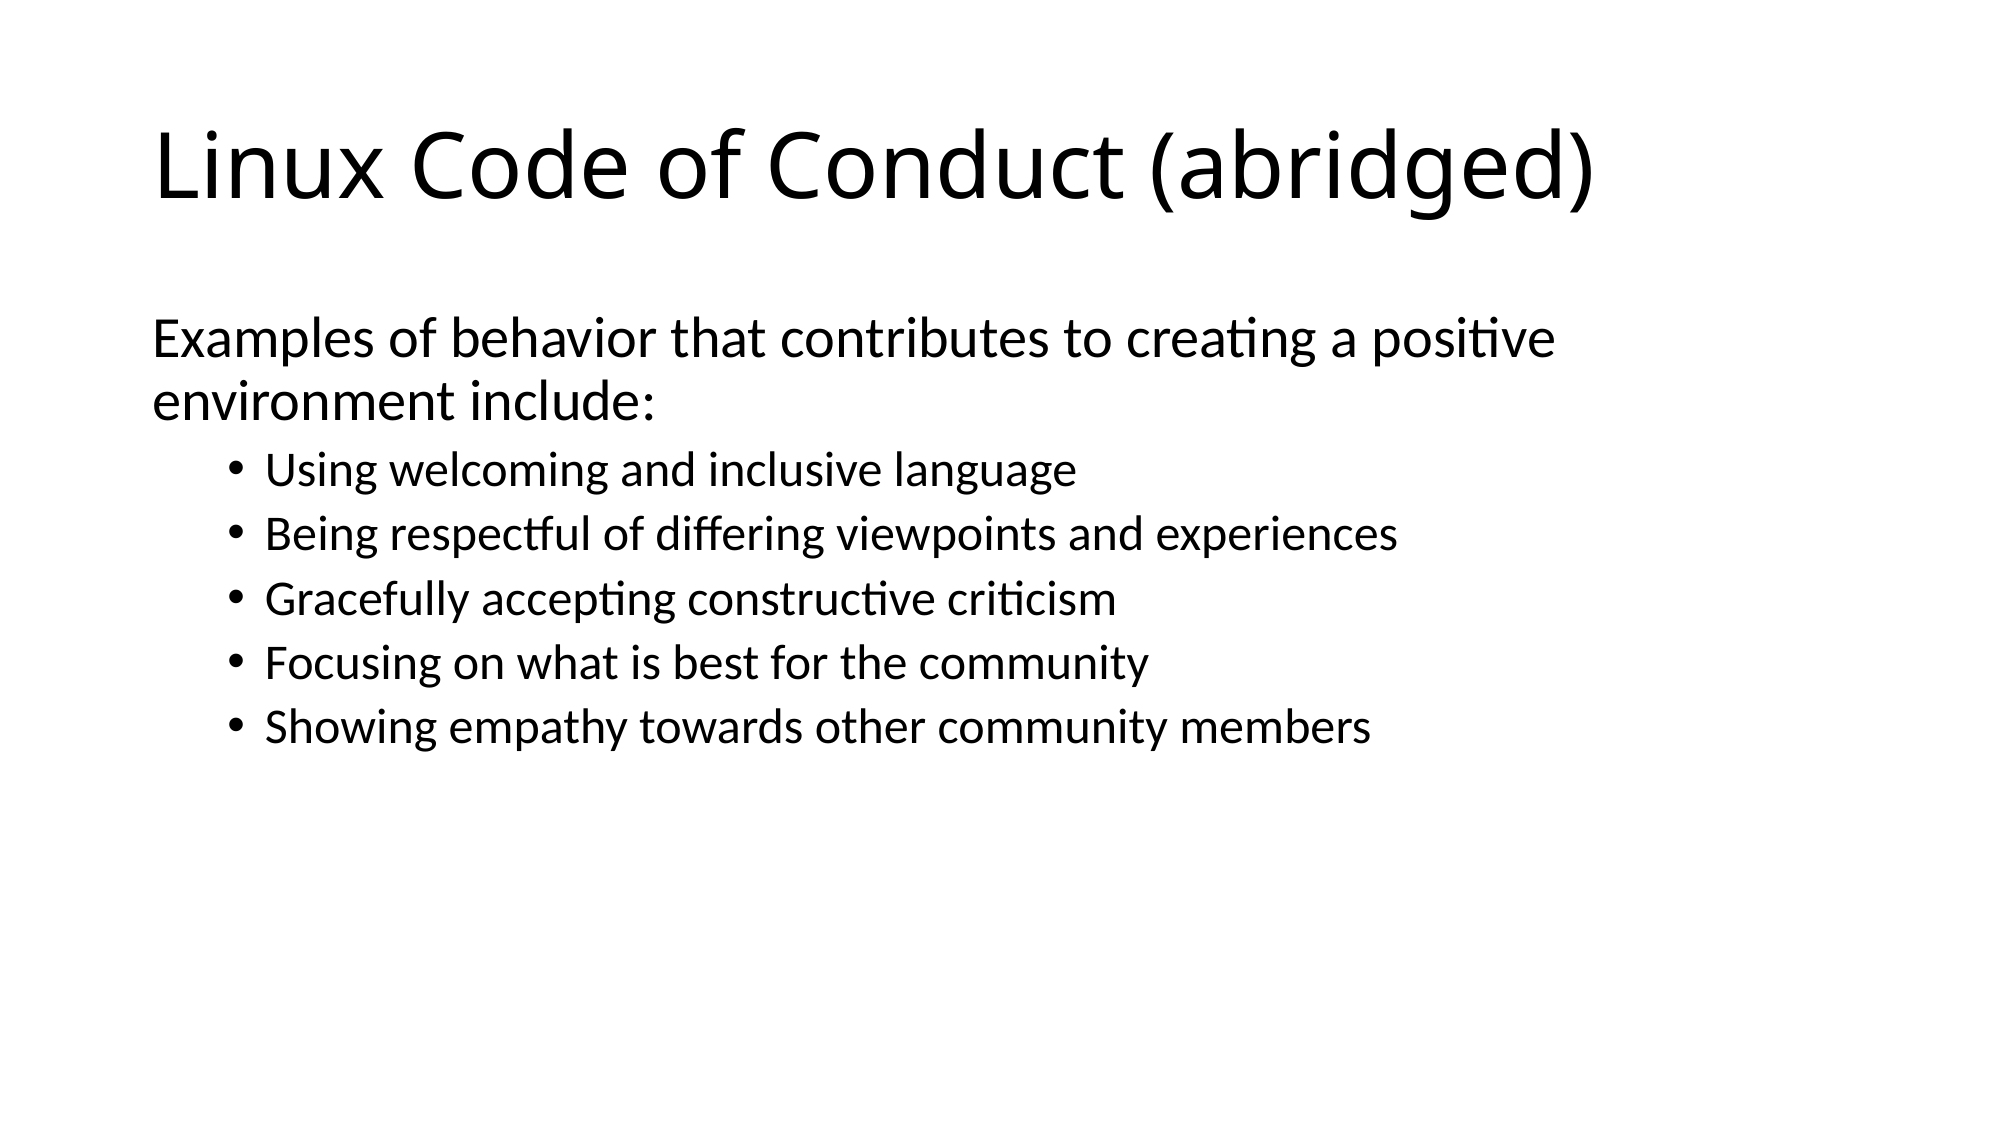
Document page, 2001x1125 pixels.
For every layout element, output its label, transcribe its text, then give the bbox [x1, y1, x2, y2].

title Linux Code of Conduct (abridged) [137, 59, 1863, 278]
list Examples of behavior that contributes to creating a positive environment include: Using welcoming and inclusive language Being respectful of differing viewpoints and experiences Gracefully accepting constructive criticism Focusing on what is best for the community Showing empathy towards other community members [137, 299, 1863, 1014]
